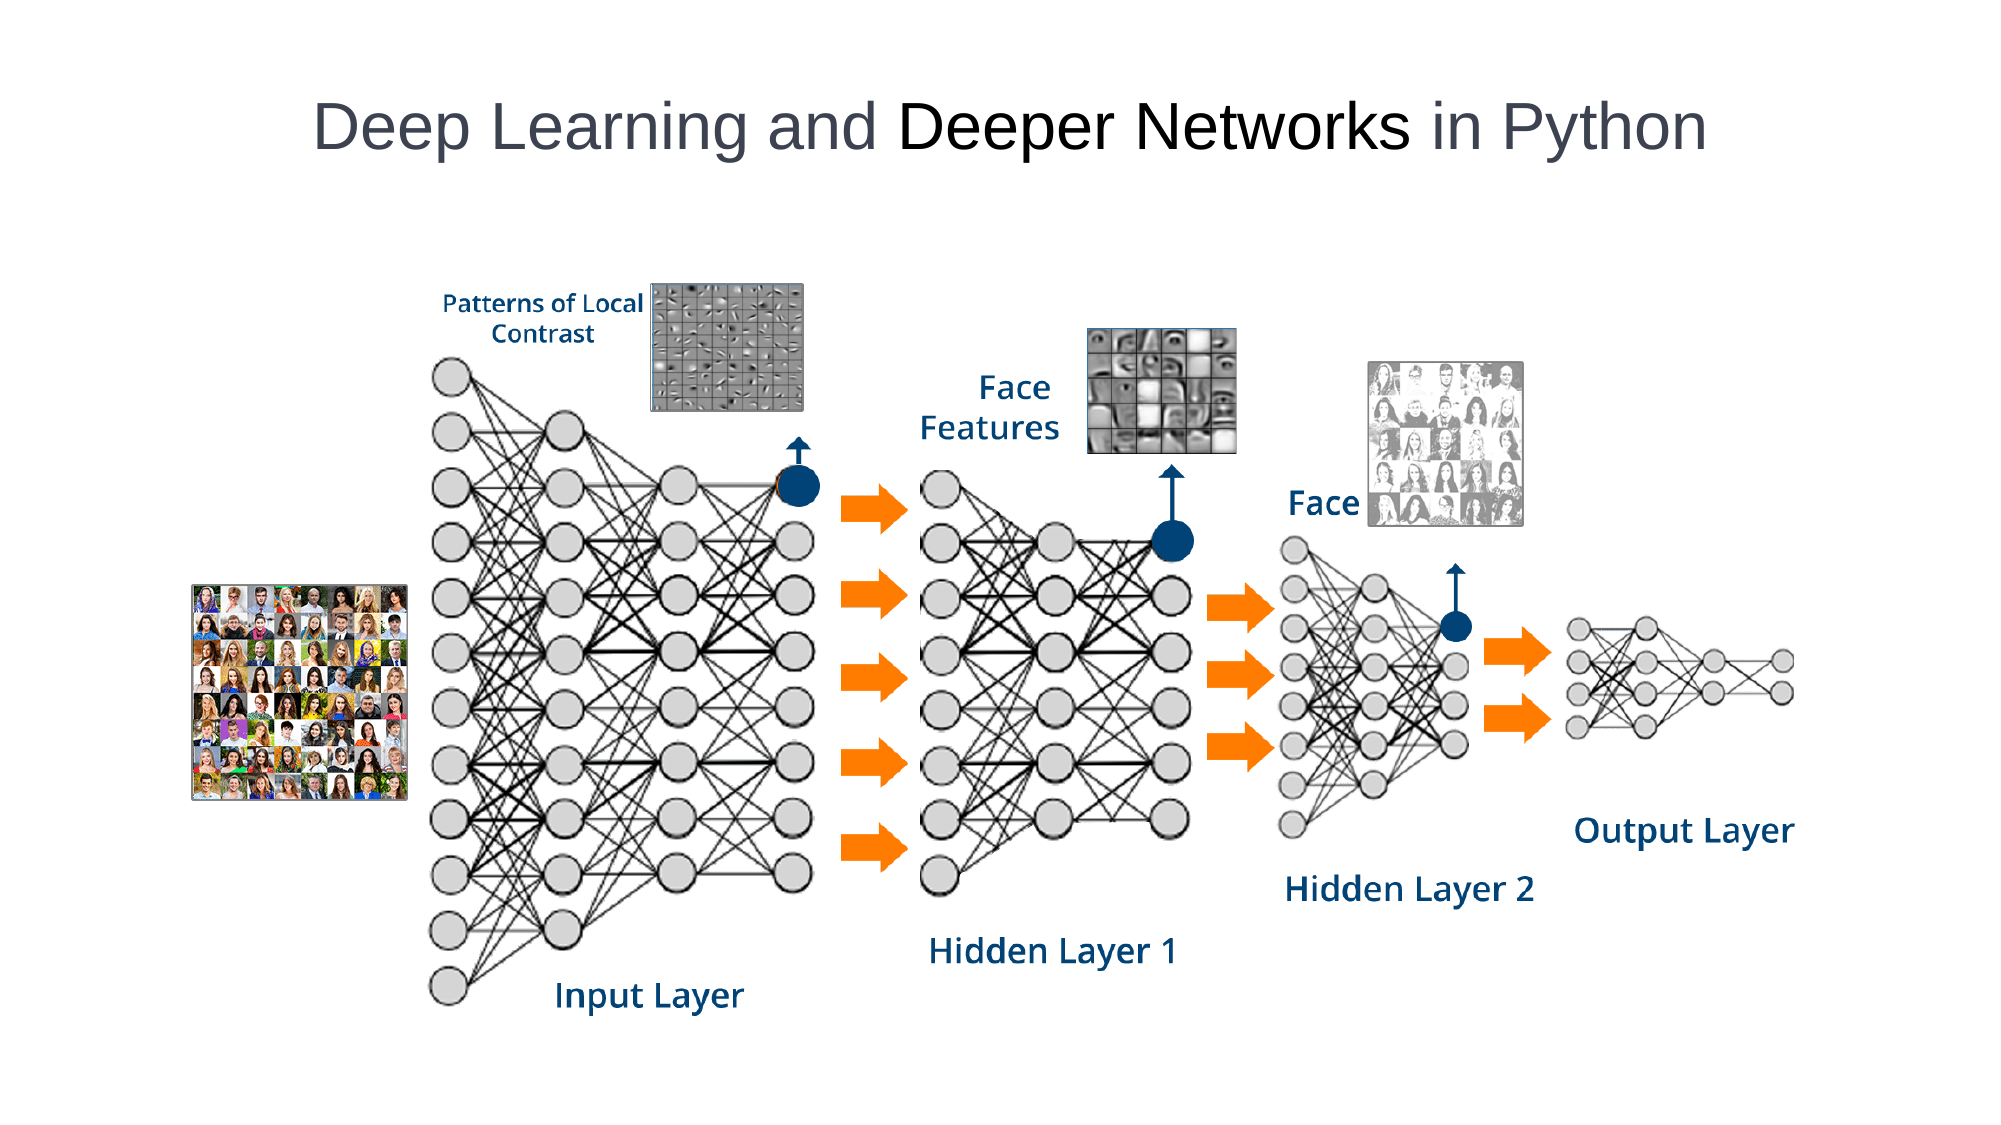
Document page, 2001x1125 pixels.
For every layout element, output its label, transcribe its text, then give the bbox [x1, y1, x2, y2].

text_box Deep Learning and Deeper Networks in Python [297, 75, 1724, 171]
picture [149, 245, 1822, 1103]
